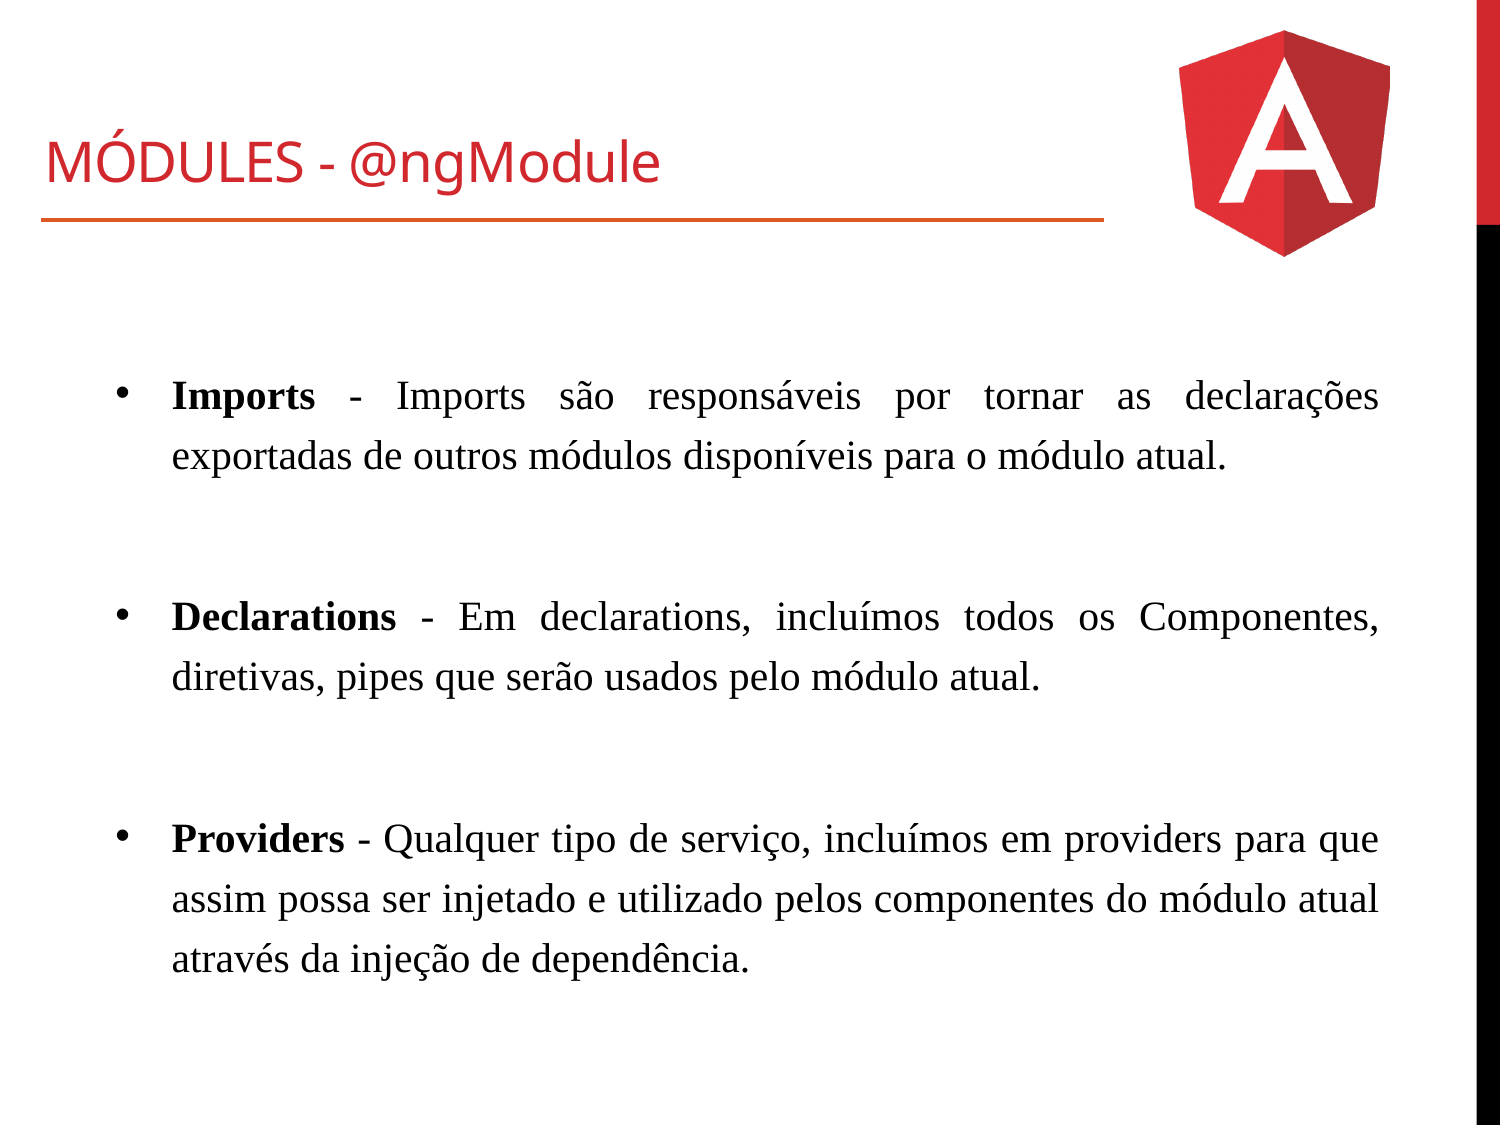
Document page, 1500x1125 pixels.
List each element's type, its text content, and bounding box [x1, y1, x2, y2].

list Imports - Imports são responsáveis por tornar as declarações exportadas de outros módulos disponíveis para o módulo atual. Declarations - Em declarations, incluímos todos os Componentes, diretivas, pipes que serão usados pelo módulo atual. Providers - Qualquer tipo de serviço, incluímos em providers para que assim possa ser injetado e utilizado pelos componentes do módulo atual através da injeção de dependência. [100, 349, 1396, 1000]
picture [1173, 25, 1391, 262]
title Módules - @ngModule [29, 53, 1172, 202]
